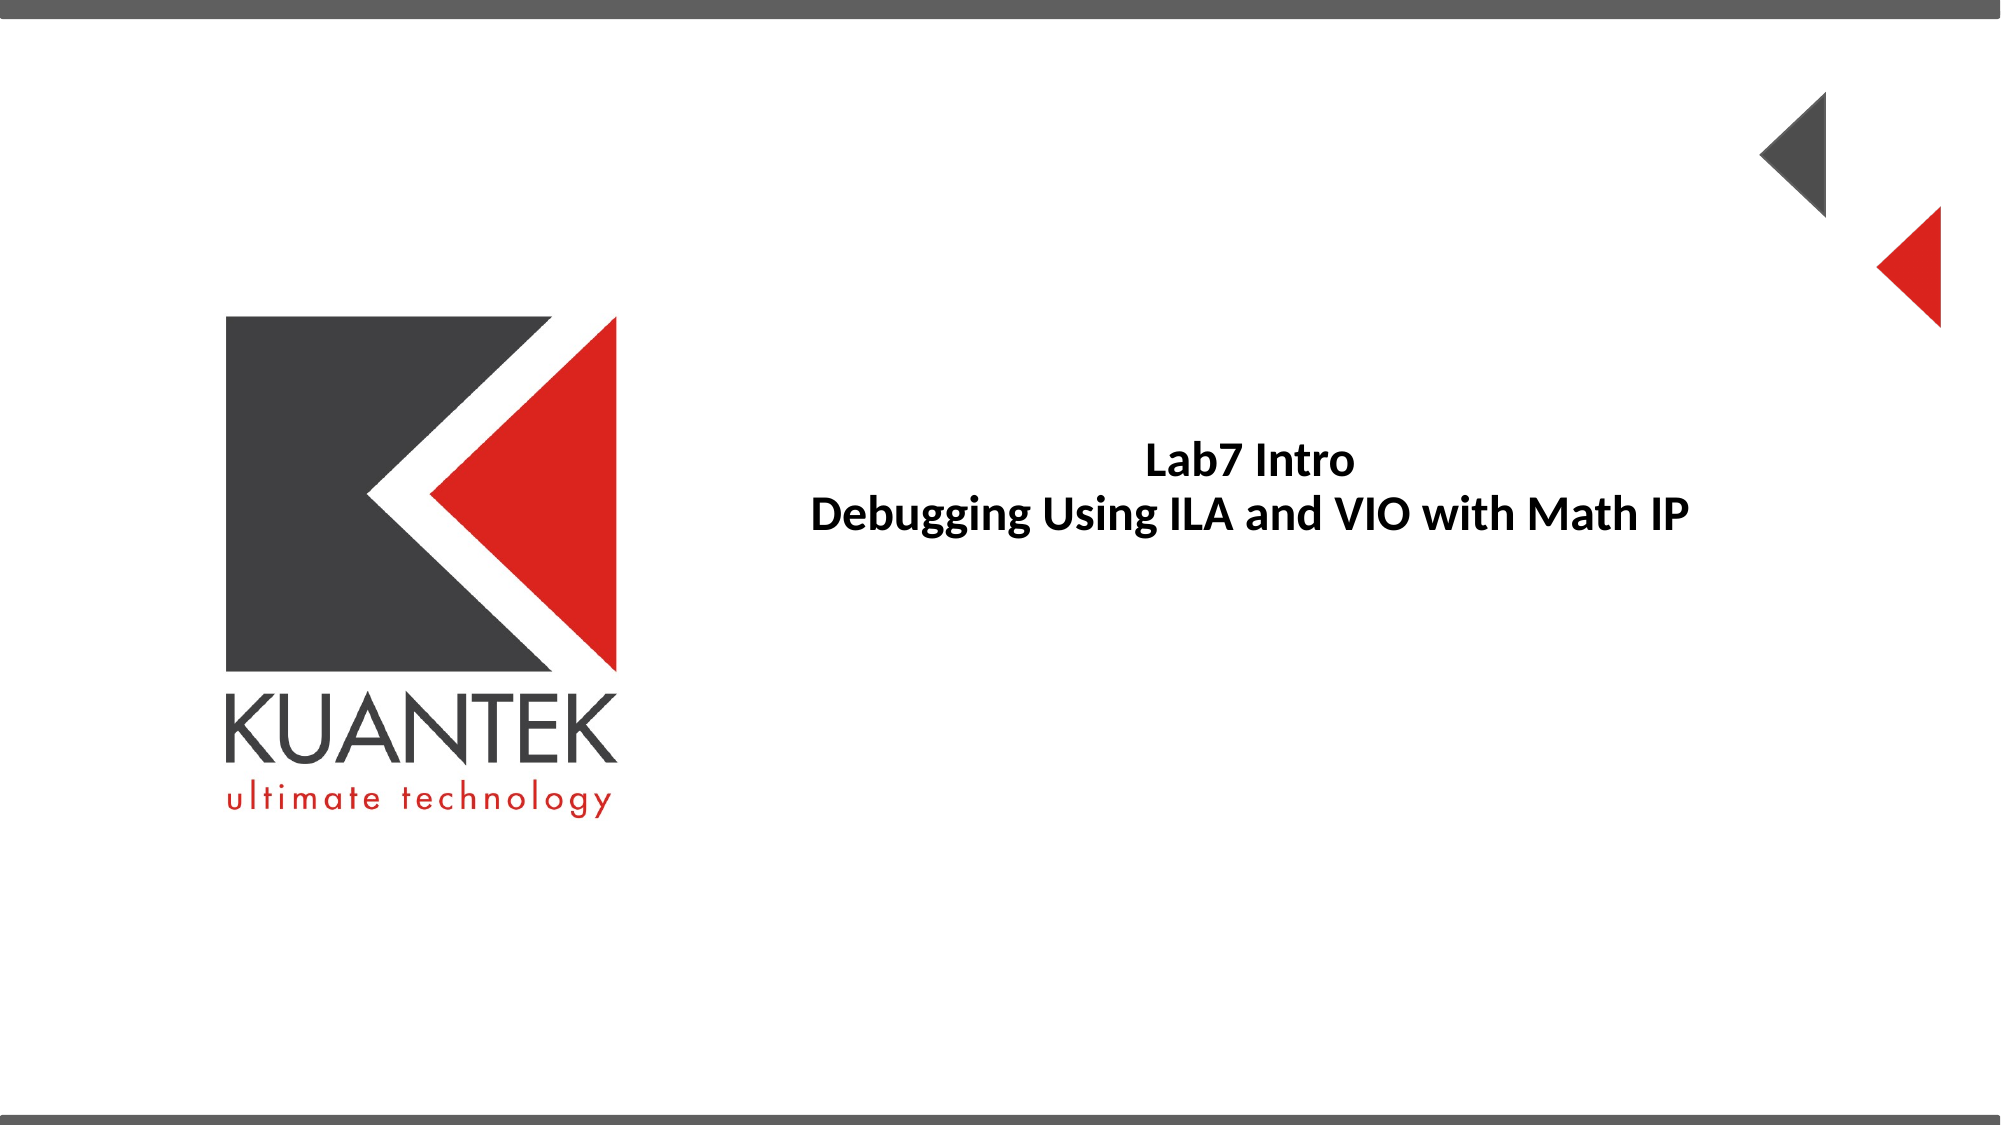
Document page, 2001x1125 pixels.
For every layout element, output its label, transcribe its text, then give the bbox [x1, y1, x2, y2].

title Lab7 Intro Debugging Using ILA and VIO with Math IP [695, 344, 1806, 690]
picture [1876, 206, 1941, 328]
picture [223, 313, 619, 821]
